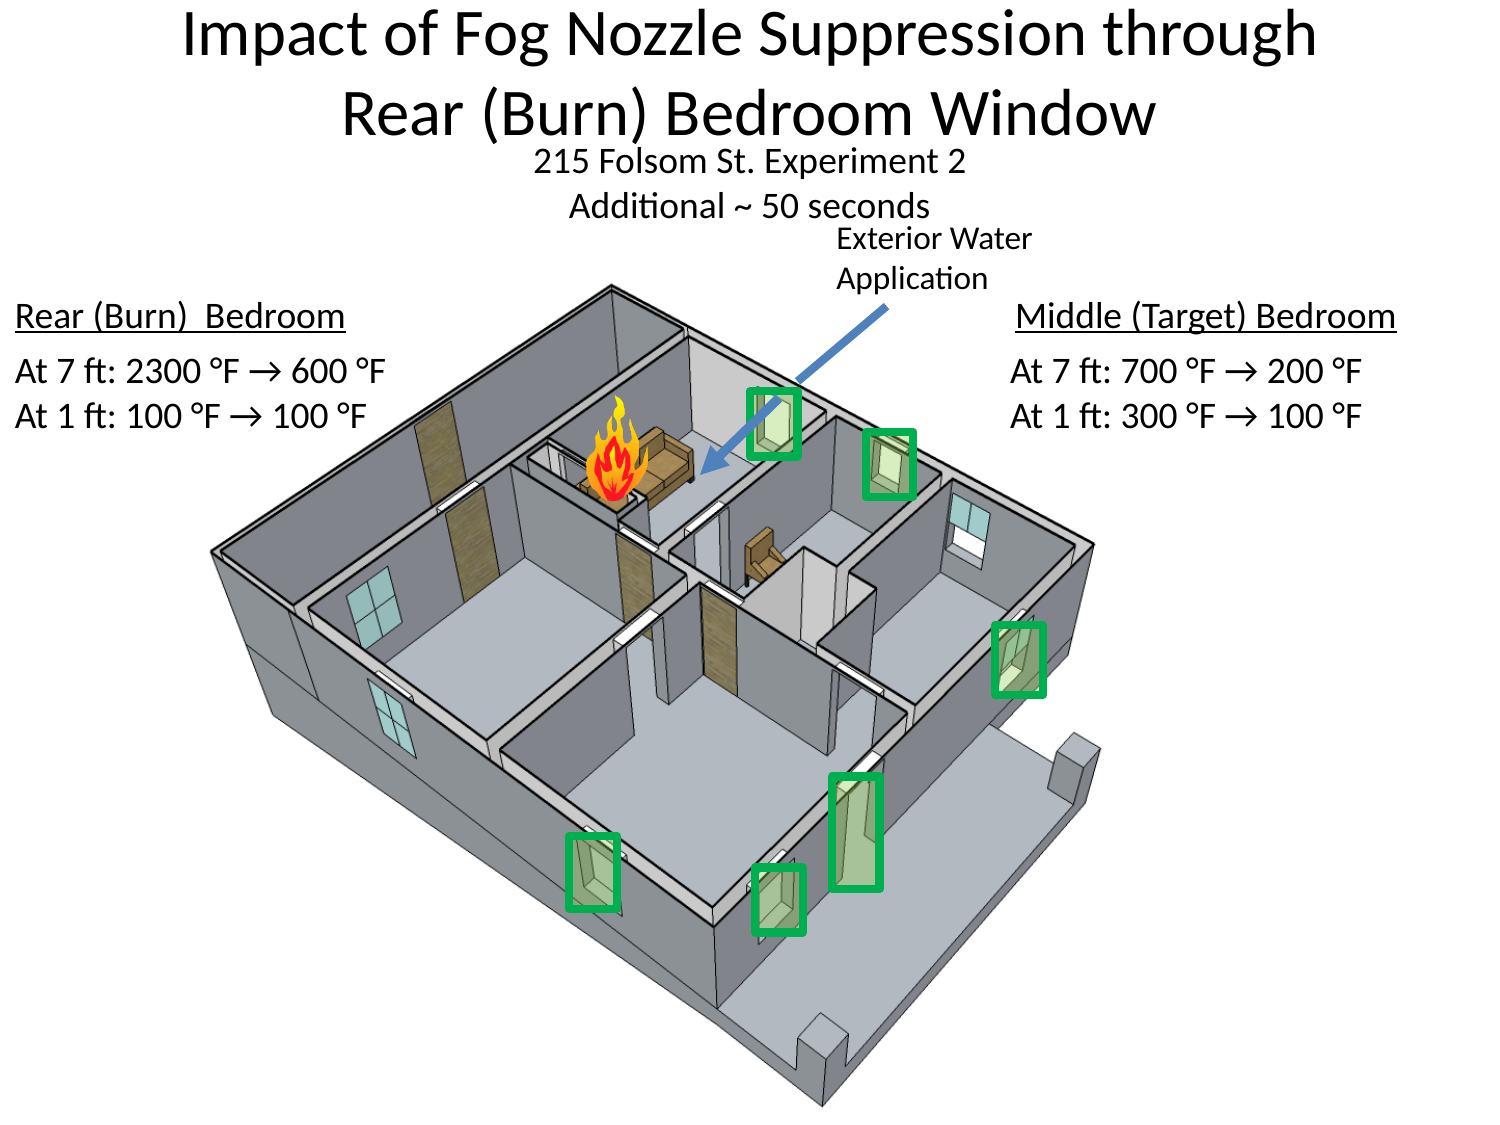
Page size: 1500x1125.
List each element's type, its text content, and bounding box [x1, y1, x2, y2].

text_box Exterior Water Application [821, 209, 1114, 277]
text_box At 7 ft: 700 °F → 200 °F At 1 ft: 300 °F → 100 °F [1118, 343, 1387, 443]
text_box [699, 397, 780, 476]
text_box At 7 ft: 2300 °F → 600 °F At 1 ft: 100 °F → 100 °F [0, 343, 200, 443]
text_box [797, 305, 887, 382]
text_box Rear (Burn) Bedroom [0, 283, 200, 343]
text_box Middle (Target) Bedroom [1118, 283, 1424, 343]
picture [205, 278, 1115, 1113]
text_box Impact of Fog Nozzle Suppression through Rear (Burn) Bedroom Window [74, 0, 1425, 163]
text_box 215 Folsom St. Experiment 2 Additional ~ 50 seconds [0, 128, 1500, 233]
